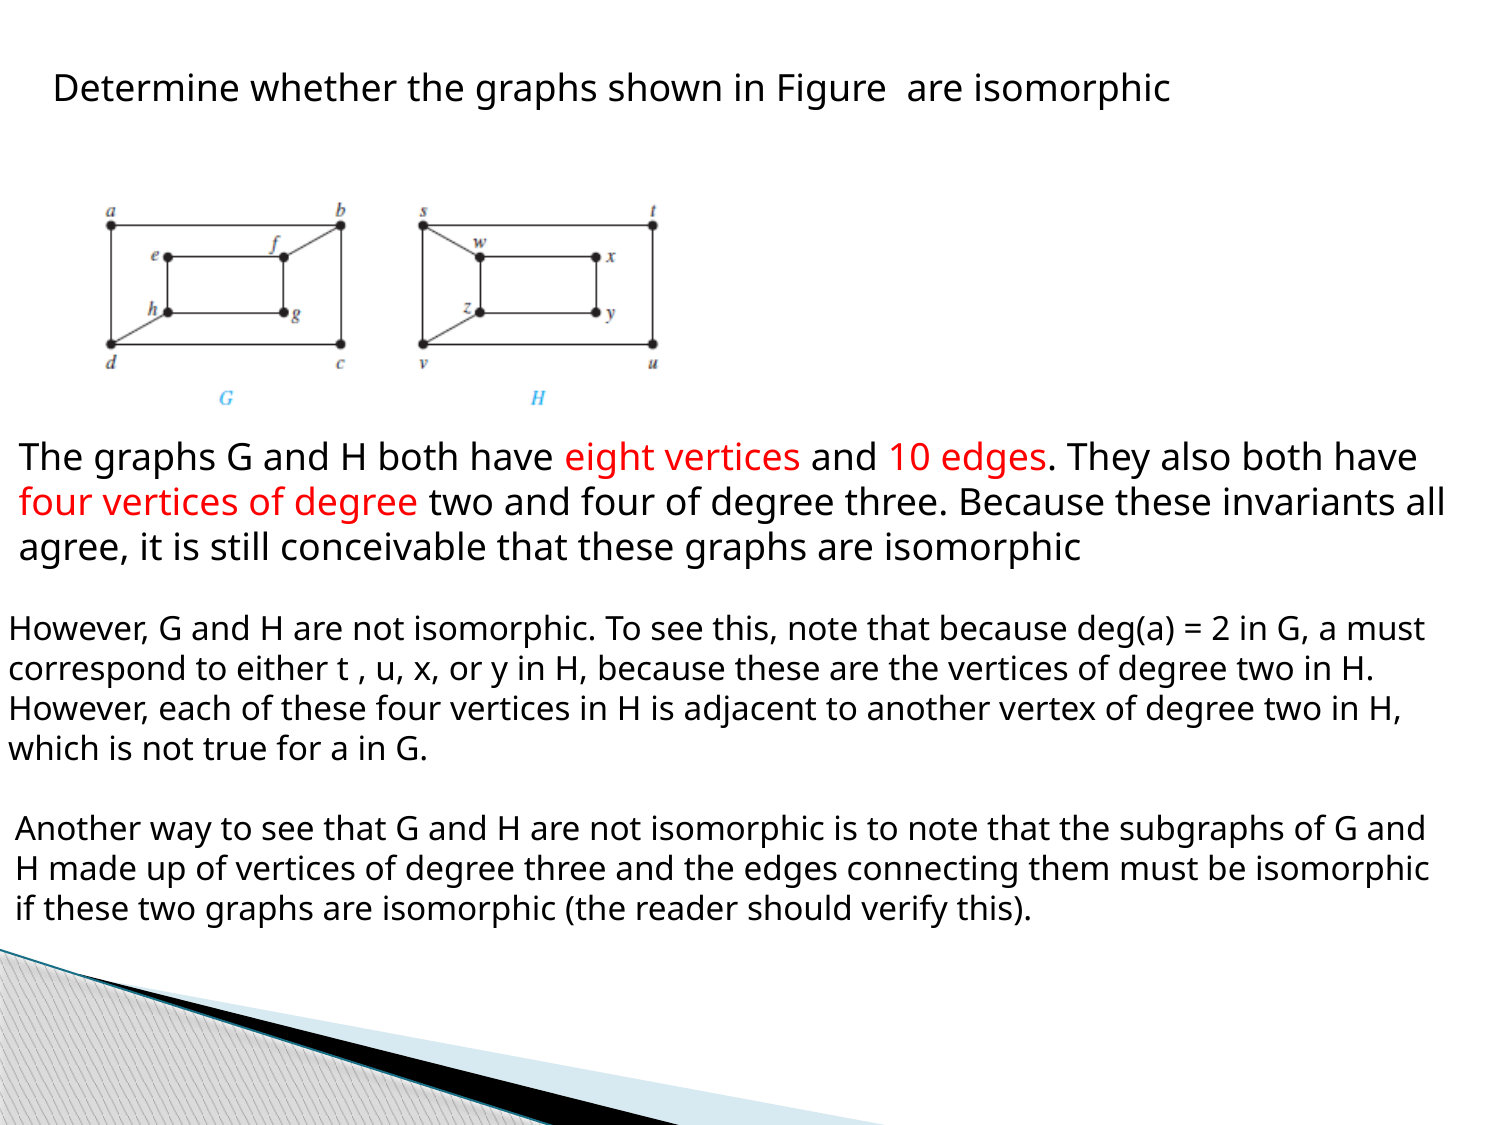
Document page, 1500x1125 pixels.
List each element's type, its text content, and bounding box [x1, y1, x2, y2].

picture [37, 162, 721, 424]
text_box The graphs G and H both have eight vertices and 10 edges. They also both have four vertices of degree two and four of degree three. Because these invariants all agree, it is still conceivable that these graphs are isomorphic [3, 425, 1488, 576]
text_box However, G and H are not isomorphic. To see this, note that because deg(a) = 2 in G, a must correspond to either t , u, x, or y in H, because these are the vertices of degree two in H. However, each of these four vertices in H is adjacent to another vertex of degree two in H, which is not true for a in G. [0, 599, 1477, 775]
text_box Another way to see that G and H are not isomorphic is to note that the subgraphs of G and H made up of vertices of degree three and the edges connecting them must be isomorphic if these two graphs are isomorphic (the reader should verify this). [0, 799, 1463, 935]
text_box Determine whether the graphs shown in Figure are isomorphic [37, 56, 1313, 117]
